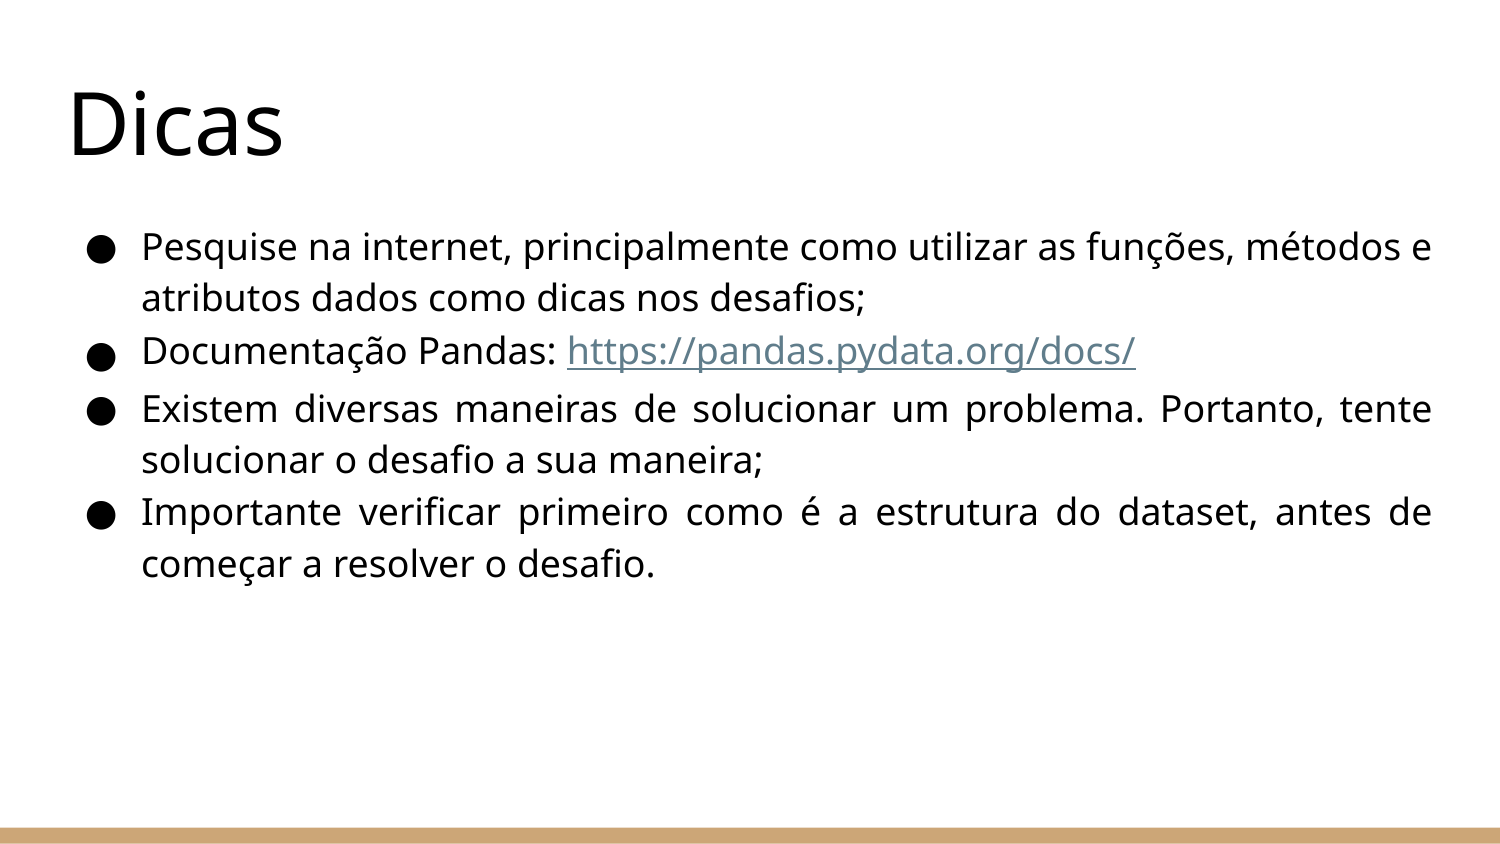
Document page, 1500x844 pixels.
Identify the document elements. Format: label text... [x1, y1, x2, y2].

title Dicas [51, 51, 1449, 189]
list Pesquise na internet, principalmente como utilizar as funções, métodos e atributos dados como dicas nos desafios; Documentação Pandas: https://pandas.pydata.org/docs/ Existem diversas maneiras de solucionar um problema. Portanto, tente solucionar o desafio a sua maneira; Importante verificar primeiro como é a estrutura do dataset, antes de começar a resolver o desafio. [51, 200, 1449, 752]
